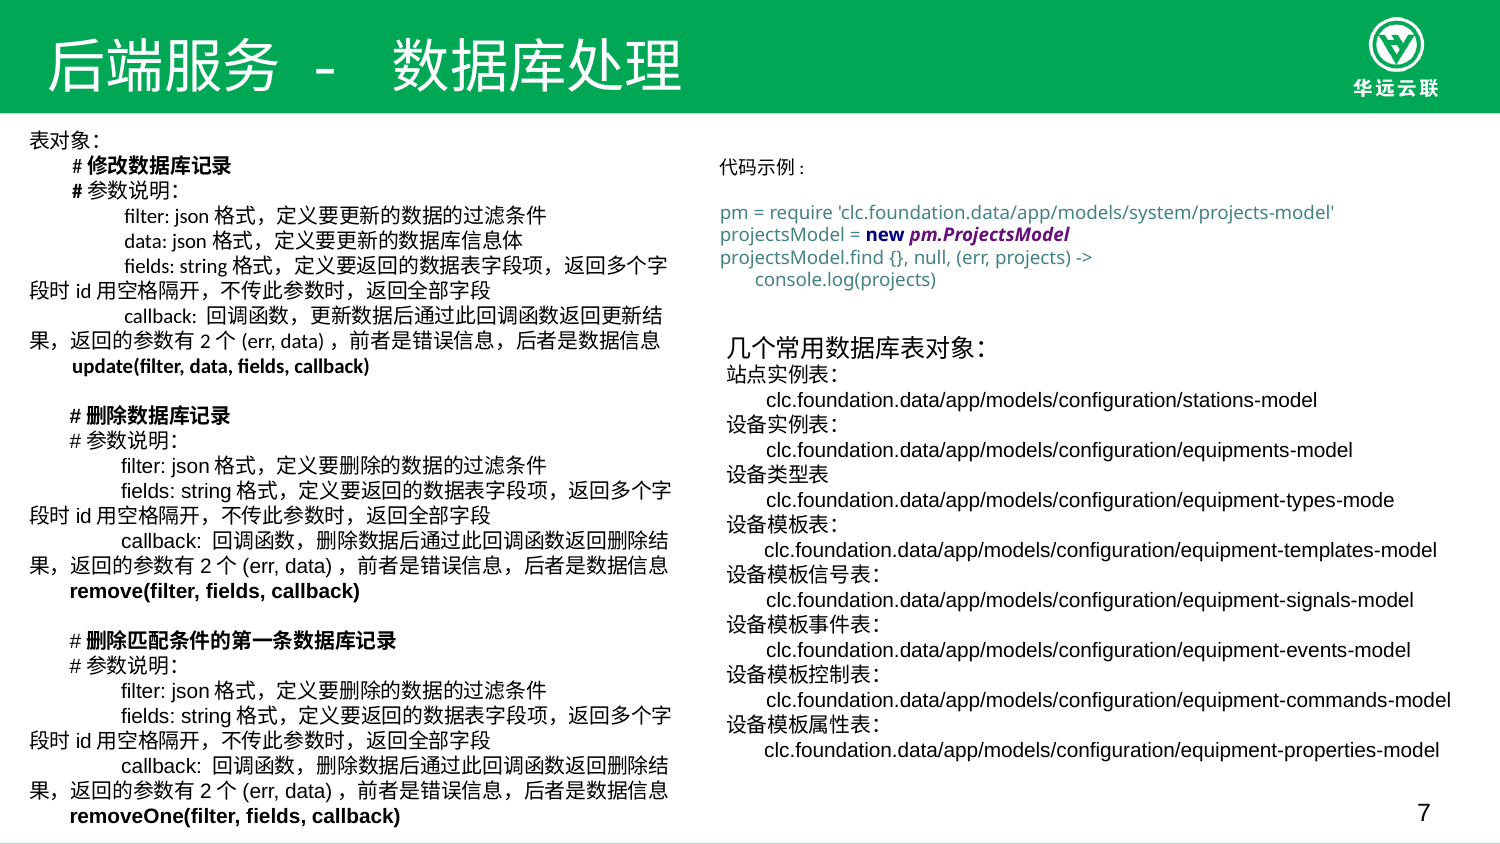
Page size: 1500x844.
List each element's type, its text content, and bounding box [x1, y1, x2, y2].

text_box 表对象： #修改数据库记录 #参数说明： filter: json格式，定义要更新的数据的过滤条件 data: json格式，定义要更新的数据库信息体 fields: string格式，定义要返回的数据表字段项，返回多个字段时id用空格隔开，不传此参数时，返回全部字段 callback: 回调函数，更新数据后通过此回调函数返回更新结果，返回的参数有2个(err, data)，前者是错误信息，后者是数据信息 update(filter, data, fields, callback) #删除数据库记录 #参数说明： filter: json格式，定义要删除的数据的过滤条件 fields: string格式，定义要返回的数据表字段项，返回多个字段时id用空格隔开，不传此参数时，返回全部字段 callback: 回调函数，删除数据后通过此回调函数返回删除结果，返回的参数有2个(err, data)，前者是错误信息，后者是数据信息 remove(filter, fields, callback) #删除匹配条件的第一条数据库记录 #参数说明： filter: json格式，定义要删除的数据的过滤条件 fields: string格式，定义要返回的数据表字段项，返回多个字段时id用空格隔开，不传此参数时，返回全部字段 callback: 回调函数，删除数据后通过此回调函数返回删除结果，返回的参数有2个(err, data)，前者是错误信息，后者是数据信息 removeOne(filter, fields, callback) [14, 120, 700, 835]
text_box 几个常用数据库表对象： 站点实例表： clc.foundation.data/app/models/configuration/stations-model 设备实例表： clc.foundation.data/app/models/configuration/equipments-model 设备类型表 clc.foundation.data/app/models/configuration/equipment-types-mode 设备模板表： clc.foundation.data/app/models/configuration/equipment-templates-model 设备模板信号表： clc.foundation.data/app/models/configuration/equipment-signals-model 设备模板事件表： clc.foundation.data/app/models/configuration/equipment-events-model 设备模板控制表： clc.foundation.data/app/models/configuration/equipment-commands-model 设备模板属性表： clc.foundation.data/app/models/configuration/equipment-properties-model [711, 324, 1478, 770]
text_box 代码示例: pm = require 'clc.foundation.data/app/models/system/projects-model' projectsModel = new pm.ProjectsModel projectsModel.find {}, null, (err, projects) -> console.log(projects) [661, 148, 1420, 298]
text_box 后端服务 - 数据库处理 [33, 22, 698, 107]
